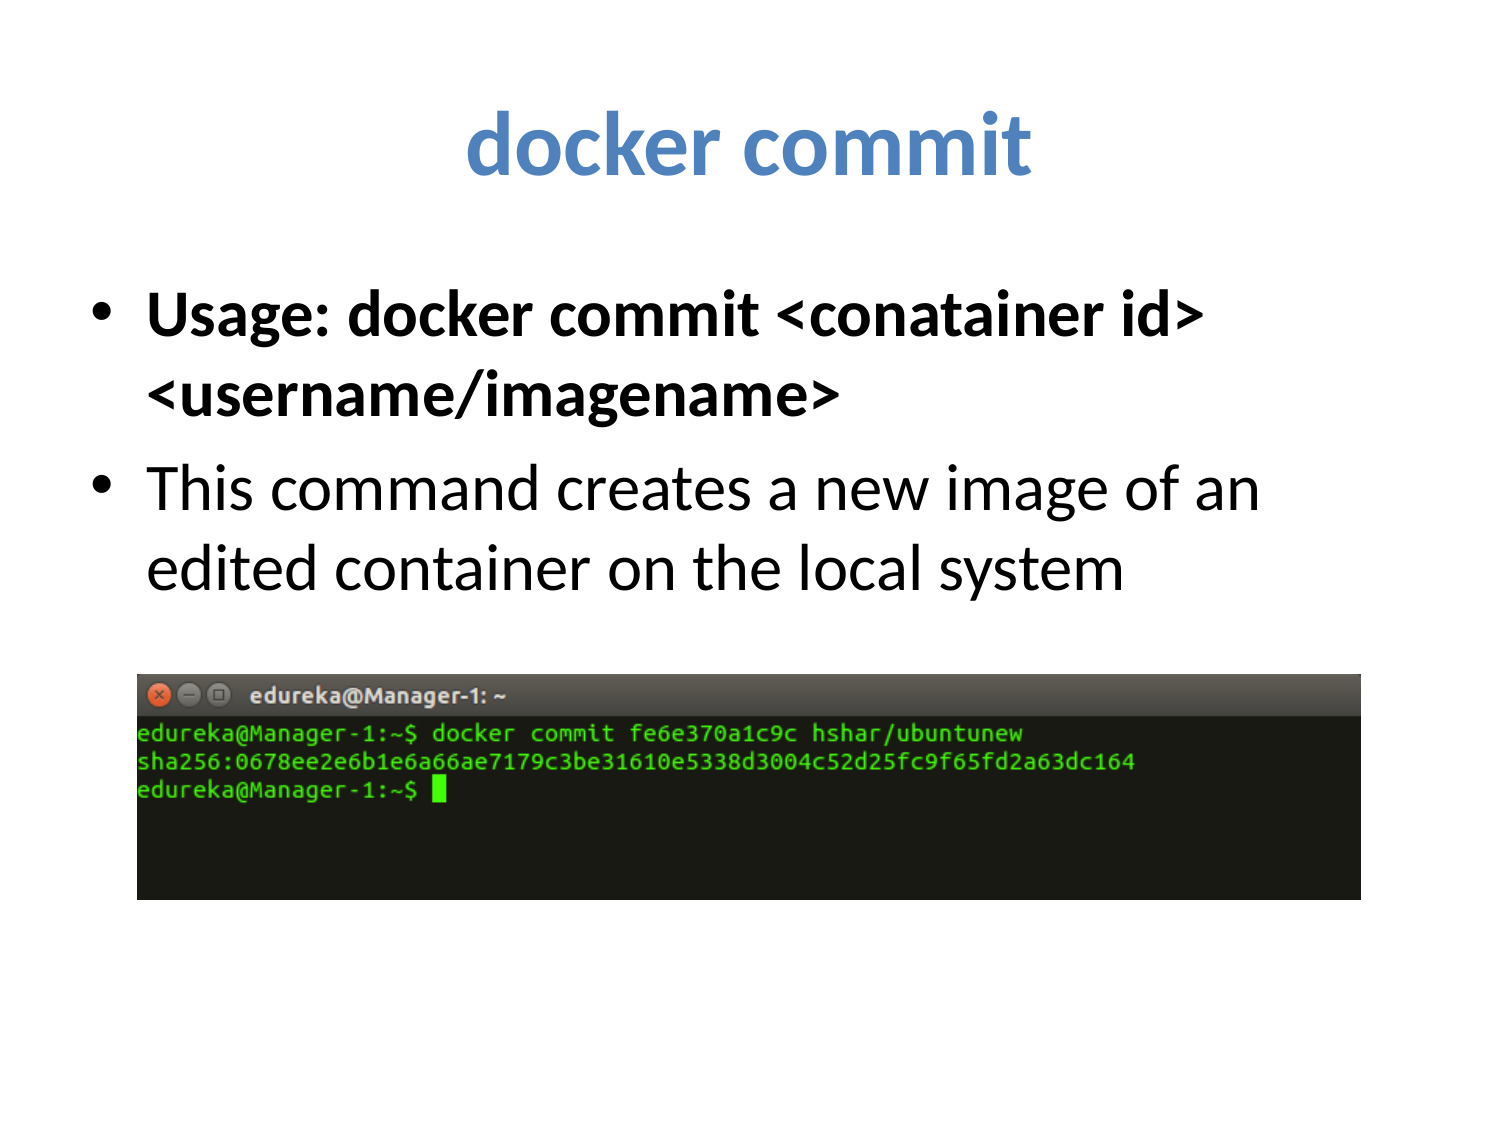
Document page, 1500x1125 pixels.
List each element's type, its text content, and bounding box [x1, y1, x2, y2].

title docker commit [75, 45, 1425, 233]
list Usage: docker commit <conatainer id> <username/imagename> This command creates a new image of an edited container on the local system [75, 262, 1425, 1005]
picture [137, 674, 1362, 901]
